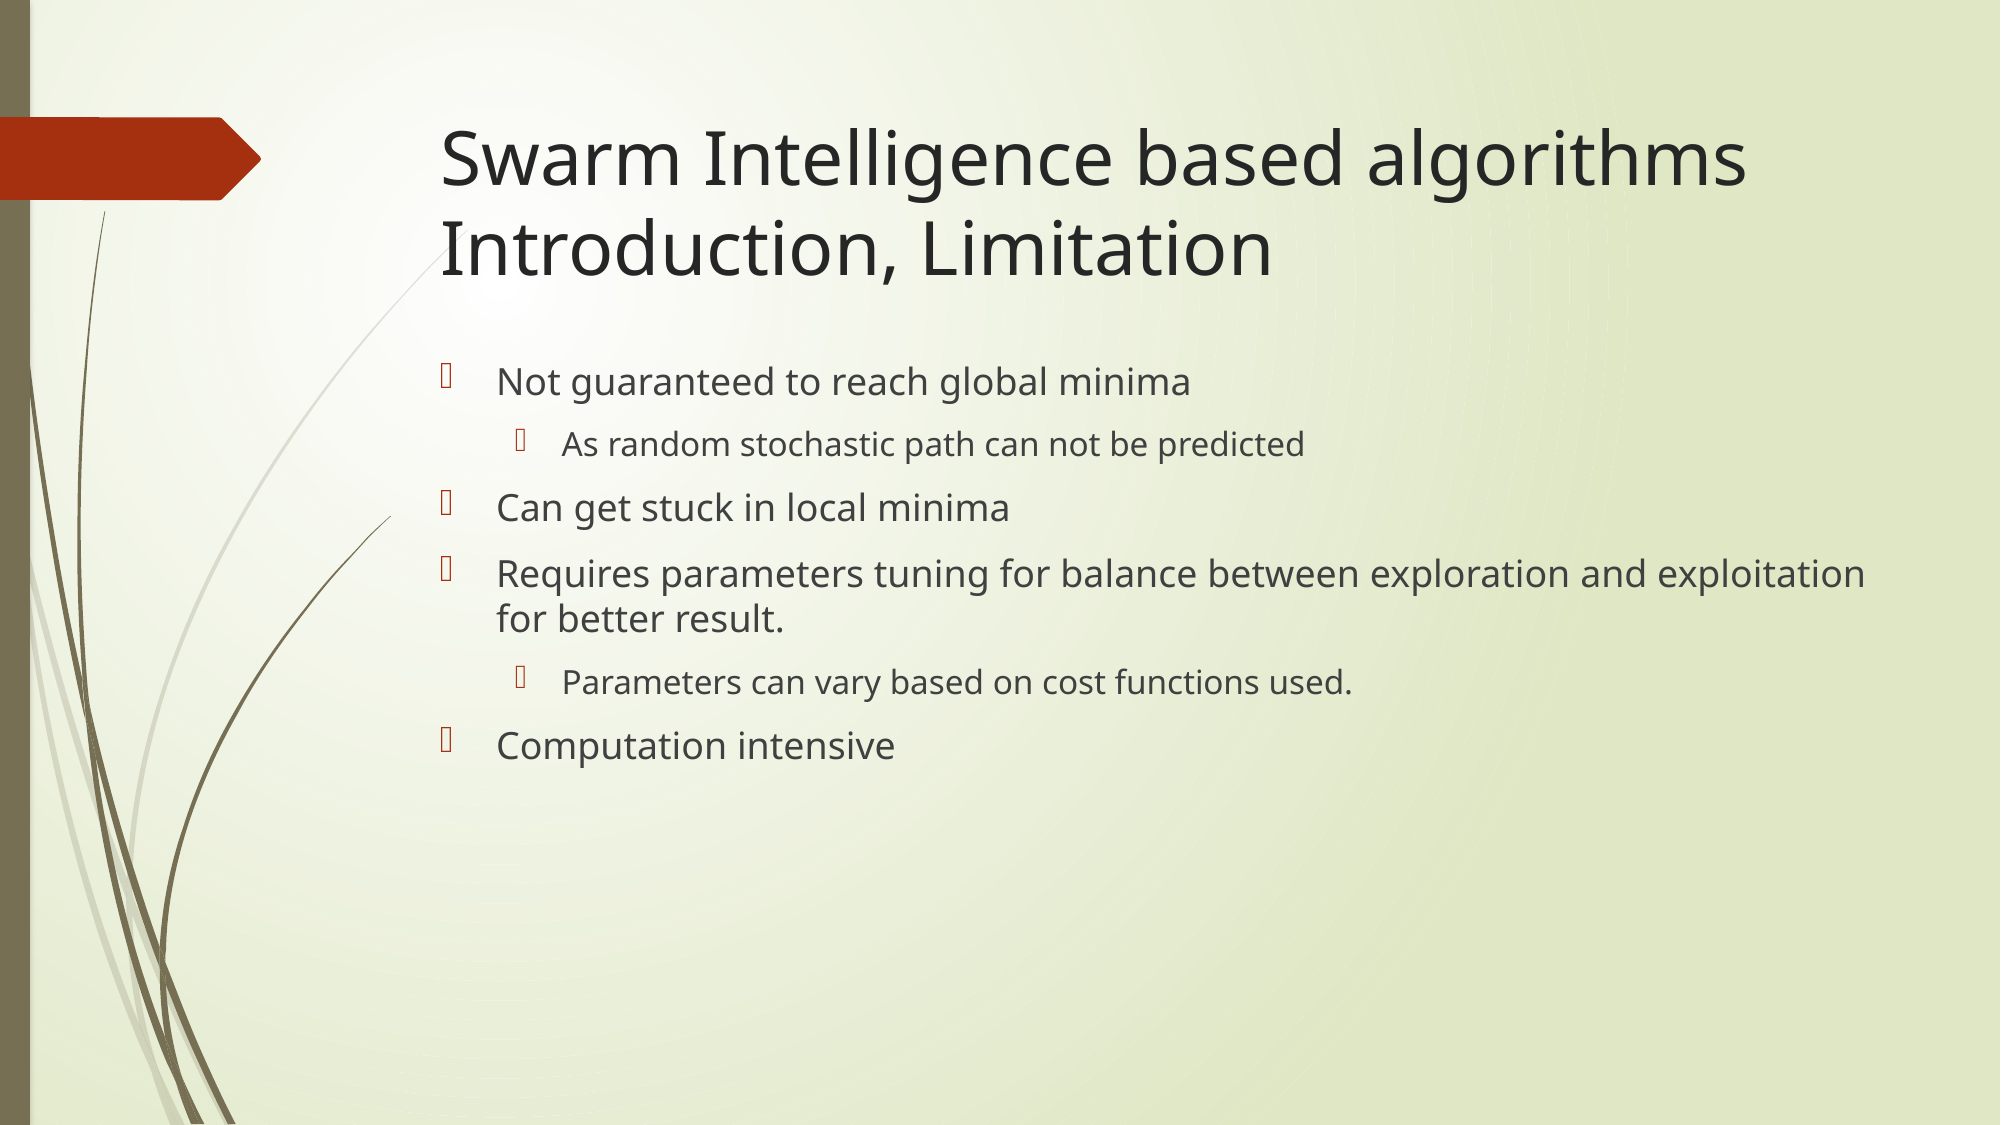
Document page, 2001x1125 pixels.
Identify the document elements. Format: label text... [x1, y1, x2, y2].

list Not guaranteed to reach global minima As random stochastic path can not be predicted Can get stuck in local minima Requires parameters tuning for balance between exploration and exploitation for better result. Parameters can vary based on cost functions used. Computation intensive [424, 350, 1888, 970]
title Swarm Intelligence based algorithms Introduction, Limitation [425, 102, 1888, 313]
